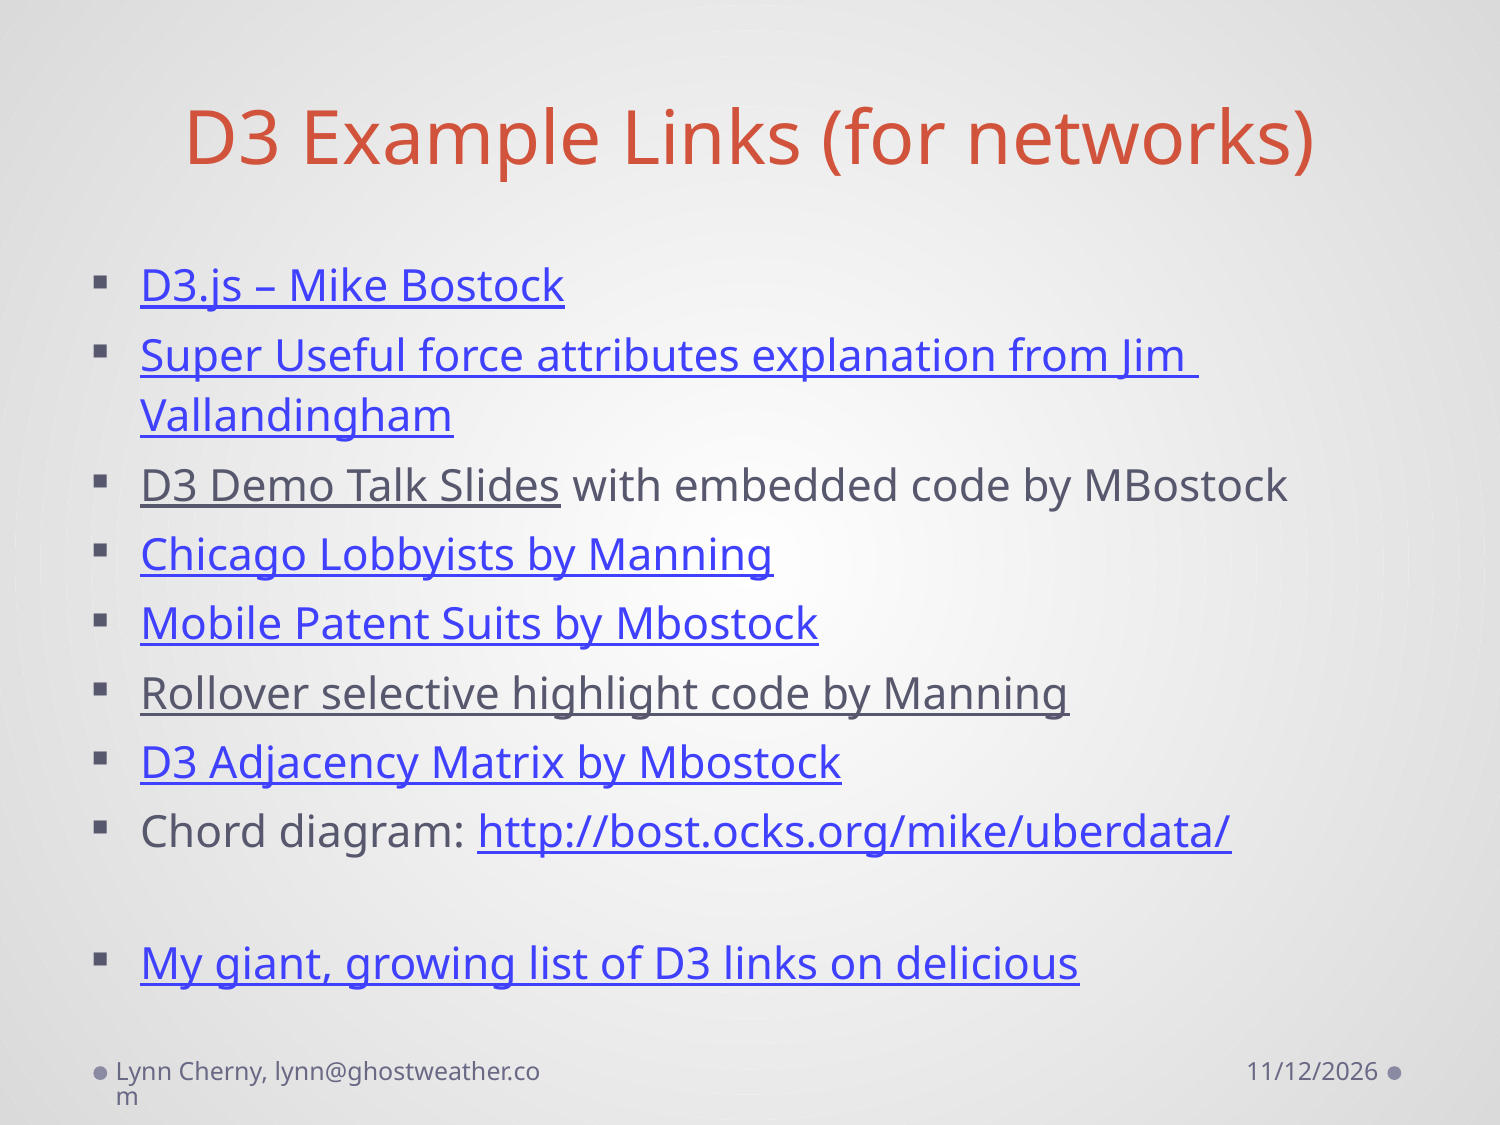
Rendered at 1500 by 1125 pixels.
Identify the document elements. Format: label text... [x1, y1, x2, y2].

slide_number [1043, 1042, 1386, 1103]
title D3 Example Links (for networks) [75, 0, 1425, 188]
footer Lynn Cherny, lynn@ghostweather.com [108, 1042, 576, 1103]
list D3.js – Mike Bostock Super Useful force attributes explanation from Jim Vallandingham D3 Demo Talk Slides with embedded code by MBostock Chicago Lobbyists by Manning Mobile Patent Suits by Mbostock Rollover selective highlight code by Manning D3 Adjacency Matrix by Mbostock Chord diagram: http://bost.ocks.org/mike/uberdata/ My giant, growing list of D3 links on delicious [75, 249, 1425, 1005]
